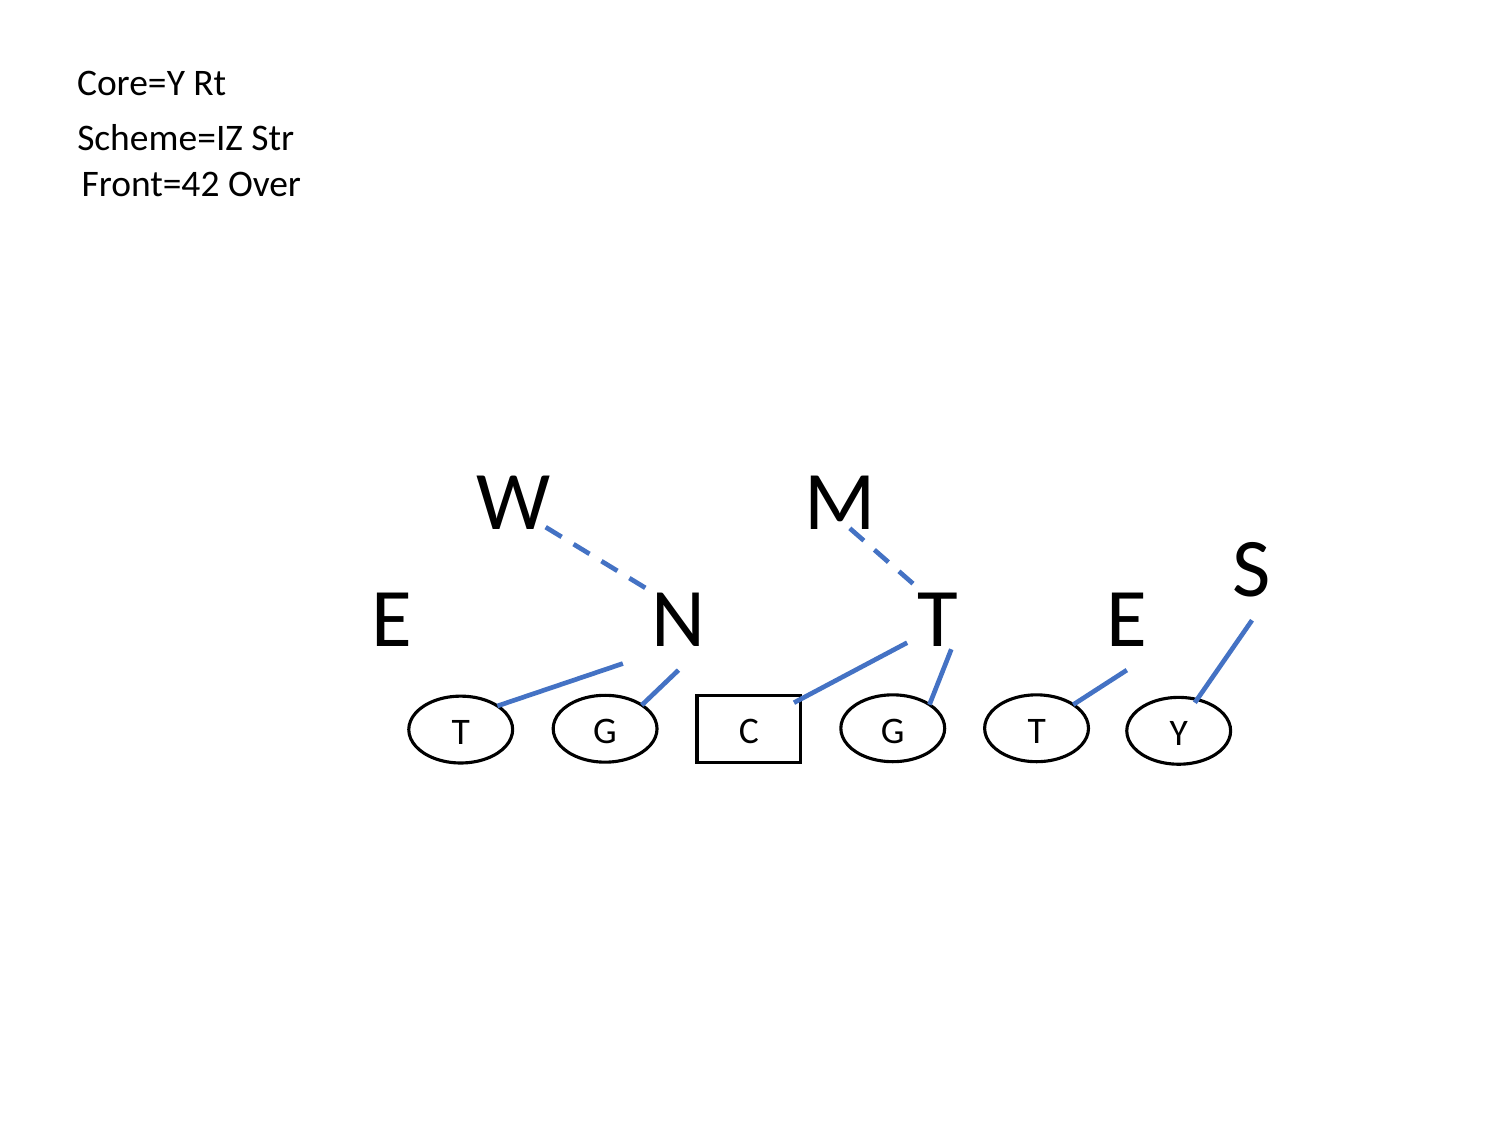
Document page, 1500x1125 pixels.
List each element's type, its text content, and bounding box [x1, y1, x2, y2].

text_box Front=42 Over [66, 151, 317, 211]
text_box E [356, 555, 428, 671]
text_box W [461, 438, 566, 554]
text_box Scheme=IZ Str [62, 105, 310, 166]
text_box Core=Y Rt [62, 50, 242, 105]
text_box T [903, 555, 974, 671]
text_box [1073, 671, 1127, 705]
text_box T [983, 693, 1090, 763]
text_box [544, 526, 646, 588]
text_box C [696, 694, 802, 763]
text_box G [839, 695, 946, 763]
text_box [847, 526, 913, 584]
text_box Y [1125, 696, 1232, 766]
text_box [641, 671, 679, 706]
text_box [497, 663, 623, 706]
text_box T [407, 695, 514, 765]
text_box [1194, 621, 1252, 703]
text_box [793, 642, 908, 703]
text_box E [1091, 555, 1163, 671]
text_box M [789, 438, 891, 554]
text_box G [552, 696, 659, 764]
text_box S [1218, 505, 1286, 621]
text_box N [636, 555, 721, 671]
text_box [929, 649, 952, 705]
